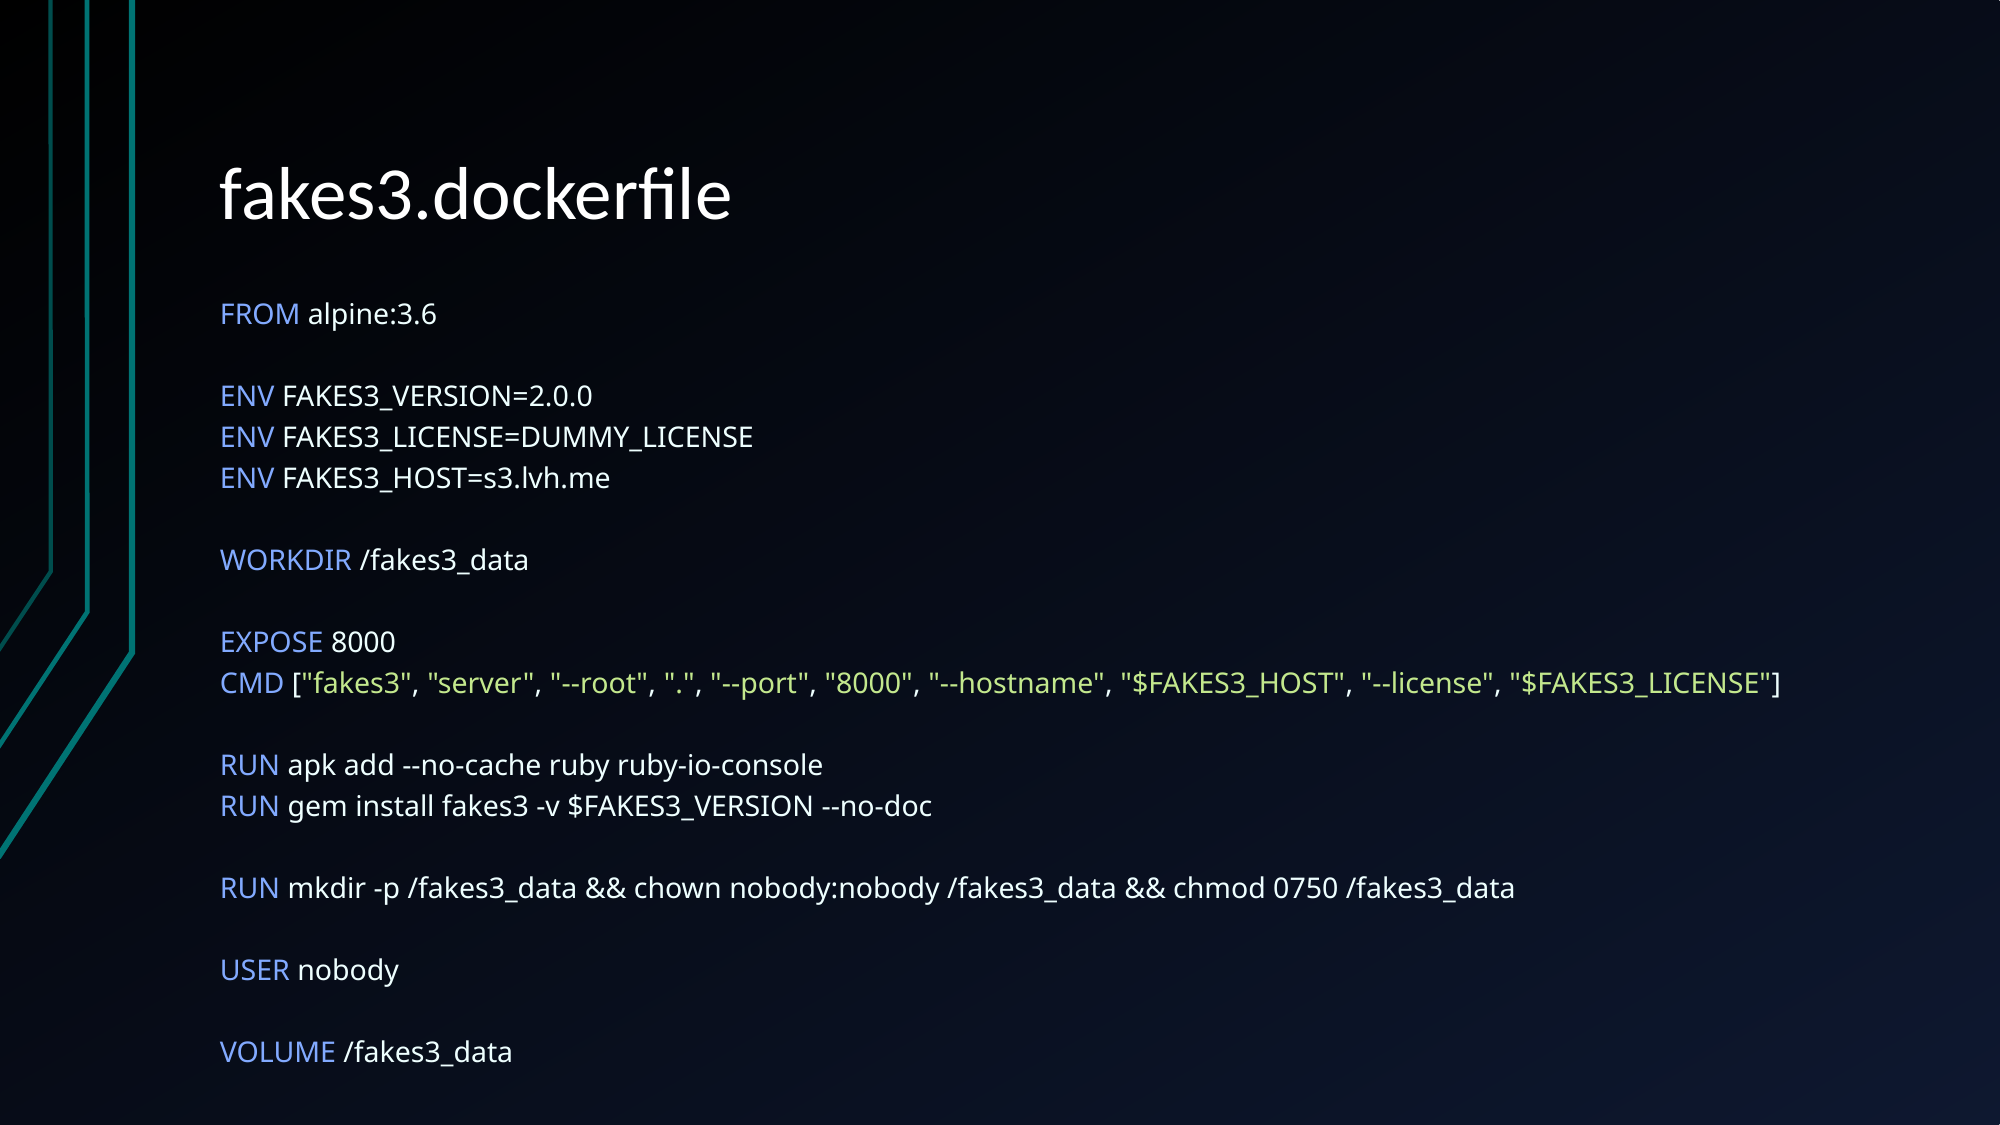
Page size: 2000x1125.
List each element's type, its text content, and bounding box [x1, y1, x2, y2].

title fakes3.dockerfile [199, 45, 1900, 246]
list FROM alpine:3.6 ENV FAKES3_VERSION=2.0.0 ENV FAKES3_LICENSE=DUMMY_LICENSE ENV FAKES3_HOST=s3.lvh.me WORKDIR /fakes3_data EXPOSE 8000 CMD ["fakes3", "server", "--root", ".", "--port", "8000", "--hostname", "$FAKES3_HOST", "--license", "$FAKES3_LICENSE"] RUN apk add --no-cache ruby ruby-io-console RUN gem install fakes3 -v $FAKES3_VERSION --no-doc RUN mkdir -p /fakes3_data && chown nobody:nobody /fakes3_data && chmod 0750 /fakes3_data USER nobody VOLUME /fakes3_data [199, 279, 1900, 1080]
